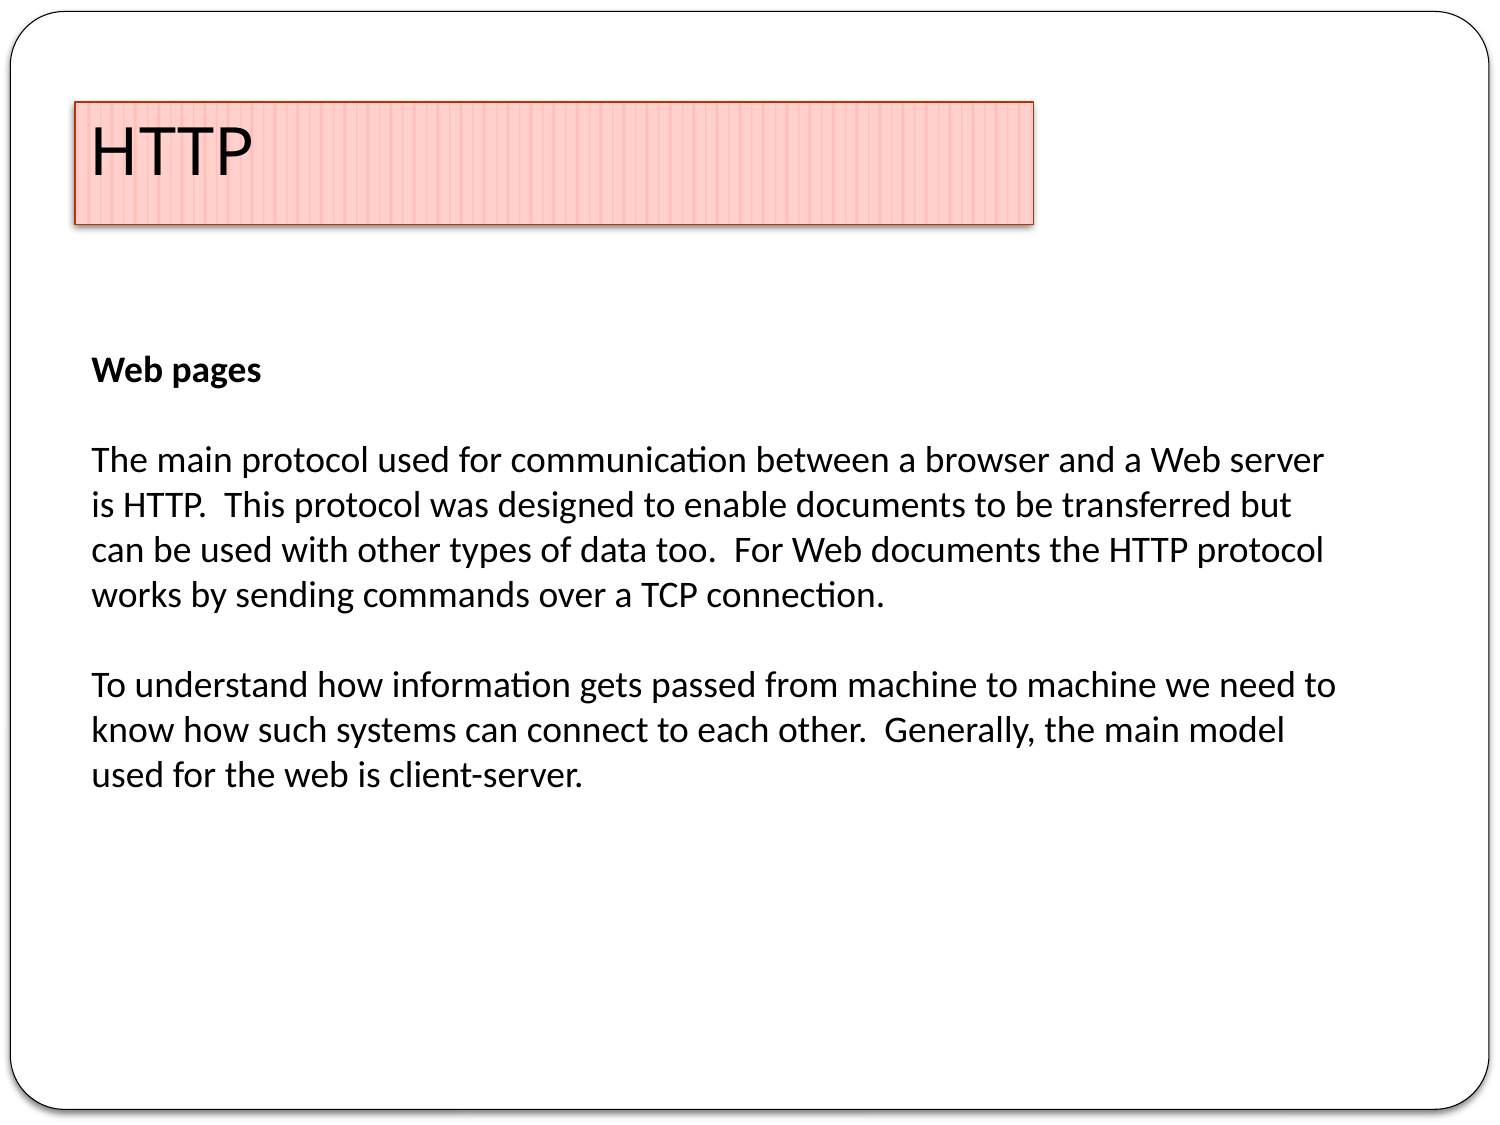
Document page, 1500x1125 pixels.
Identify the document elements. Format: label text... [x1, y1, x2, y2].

text_box Web pages The main protocol used for communication between a browser and a Web server is HTTP. This protocol was designed to enable documents to be transferred but can be used with other types of data too. For Web documents the HTTP protocol works by sending commands over a TCP connection. To understand how information gets passed from machine to machine we need to know how such systems can connect to each other. Generally, the main model used for the web is client-server. [76, 337, 1365, 938]
text_box HTTP [74, 101, 1034, 225]
